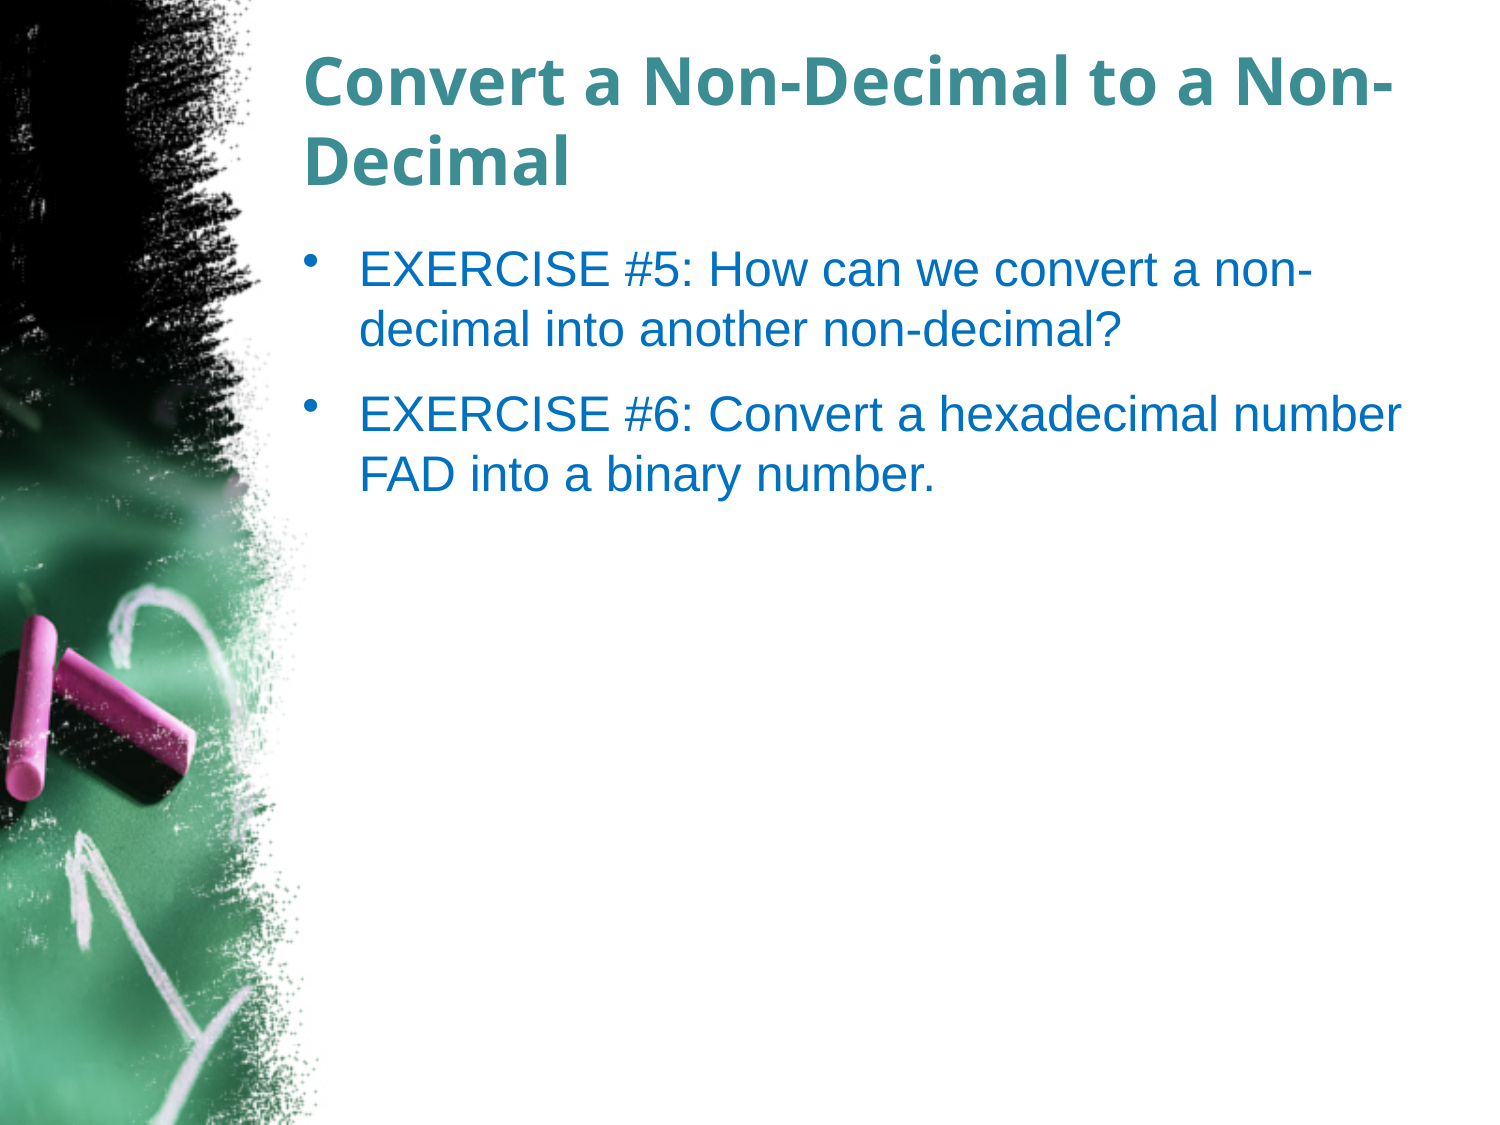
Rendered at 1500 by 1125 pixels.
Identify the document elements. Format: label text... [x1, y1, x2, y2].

list EXERCISE #5: How can we convert a non-decimal into another non-decimal? EXERCISE #6: Convert a hexadecimal number FAD into a binary number. [287, 228, 1438, 979]
title Convert a Non-Decimal to a Non-Decimal [287, 50, 1438, 188]
picture [0, 0, 1500, 1125]
